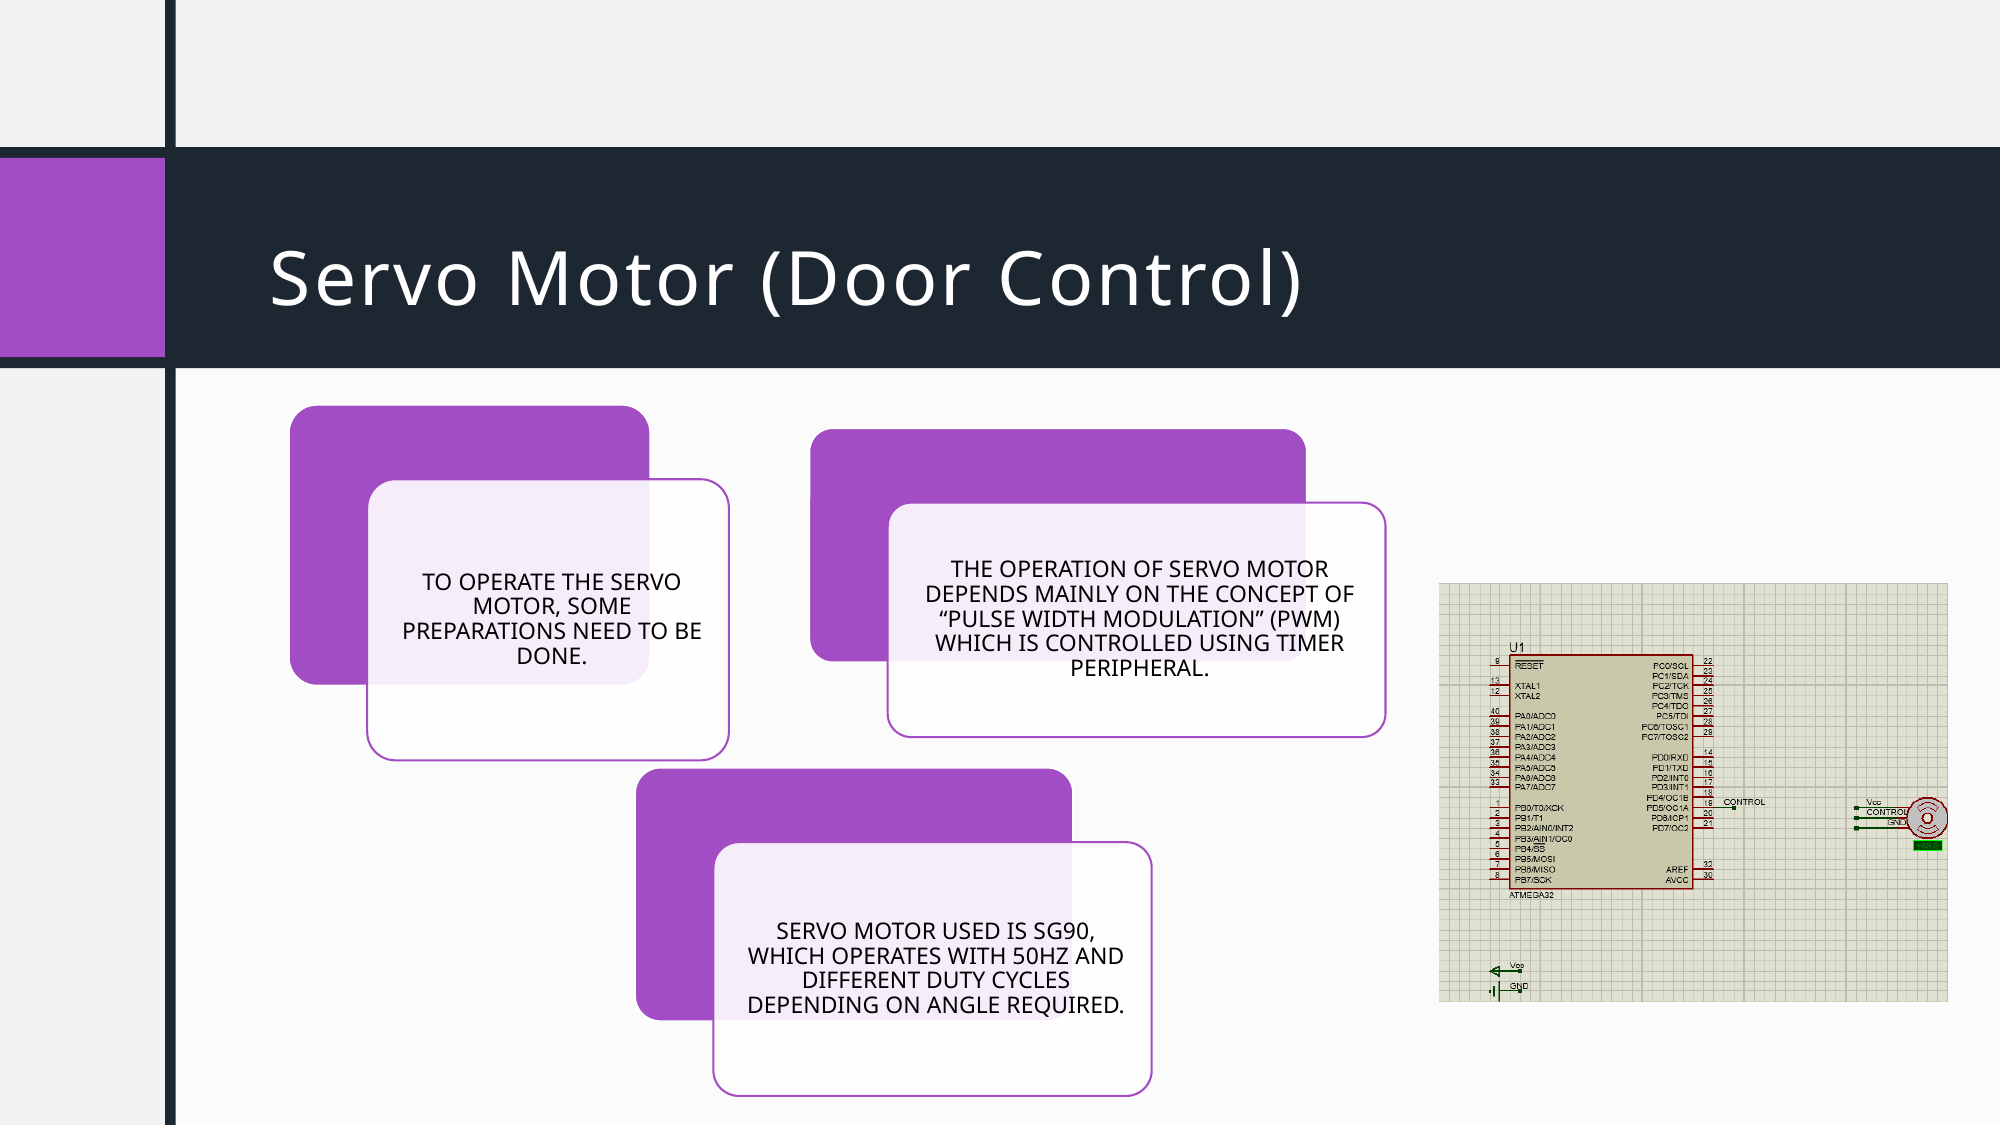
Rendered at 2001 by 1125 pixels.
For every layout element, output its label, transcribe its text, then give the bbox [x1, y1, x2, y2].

text_box [0, 146, 164, 157]
text_box [177, 369, 2000, 1125]
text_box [203, 394, 1895, 1097]
text_box [164, 0, 177, 1125]
text_box [177, 146, 2000, 369]
text_box [0, 157, 164, 358]
text_box Servo Motor (Door Control) [251, 171, 1895, 341]
text_box [0, 0, 164, 146]
text_box [0, 358, 164, 369]
text_box [177, 0, 2000, 146]
text_box [0, 369, 164, 1125]
picture [1438, 583, 1948, 1002]
